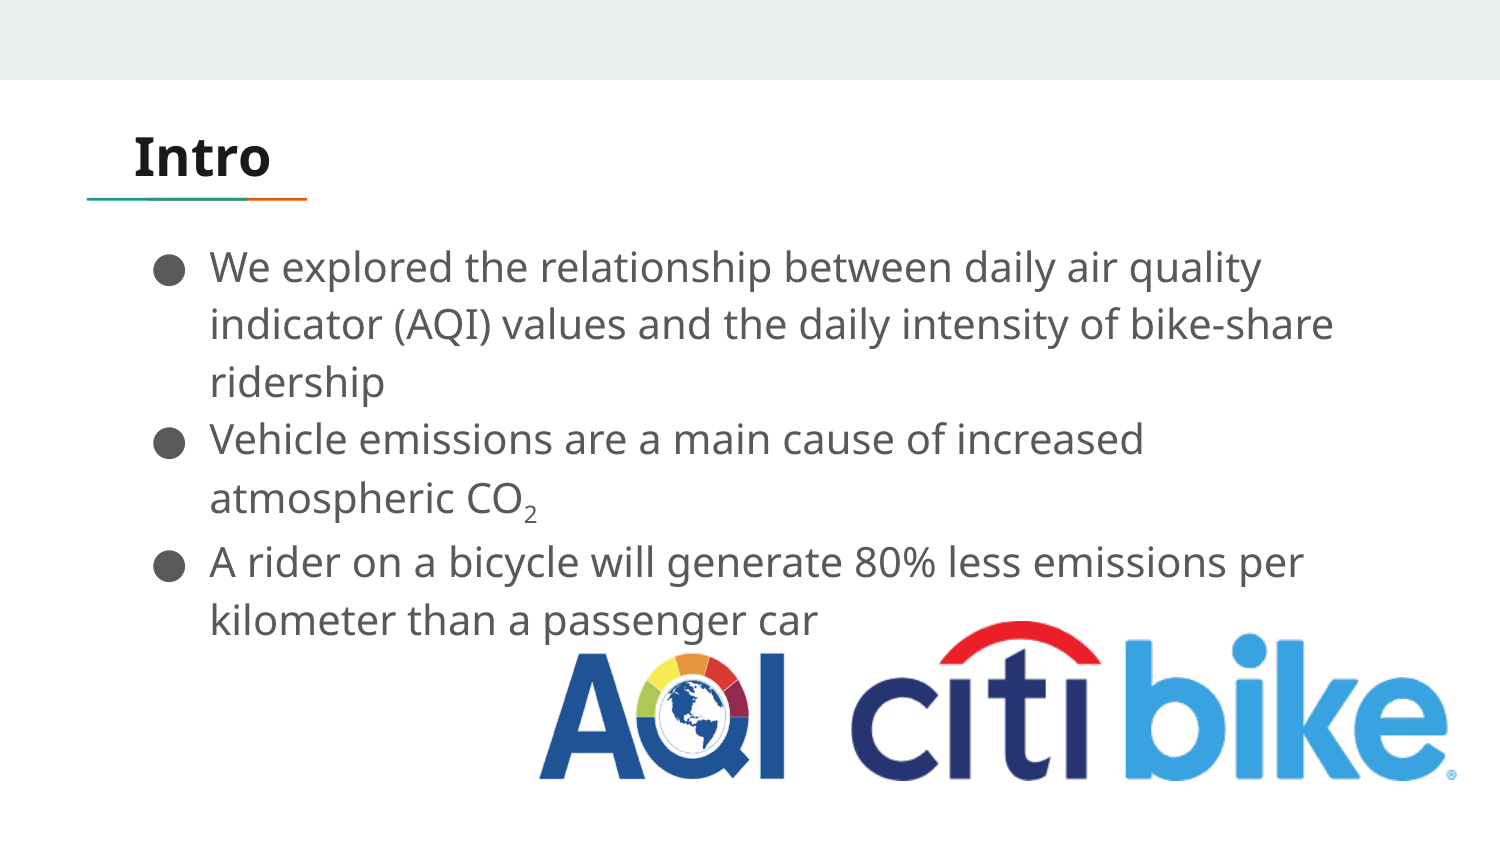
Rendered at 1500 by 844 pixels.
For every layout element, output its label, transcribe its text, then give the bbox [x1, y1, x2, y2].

title Intro [119, 107, 1381, 196]
picture [533, 650, 792, 781]
picture [851, 621, 1458, 781]
list We explored the relationship between daily air quality indicator (AQI) values and the daily intensity of bike-share ridership Vehicle emissions are a main cause of increased atmospheric CO2 A rider on a bicycle will generate 80% less emissions per kilometer than a passenger car [119, 218, 1381, 589]
